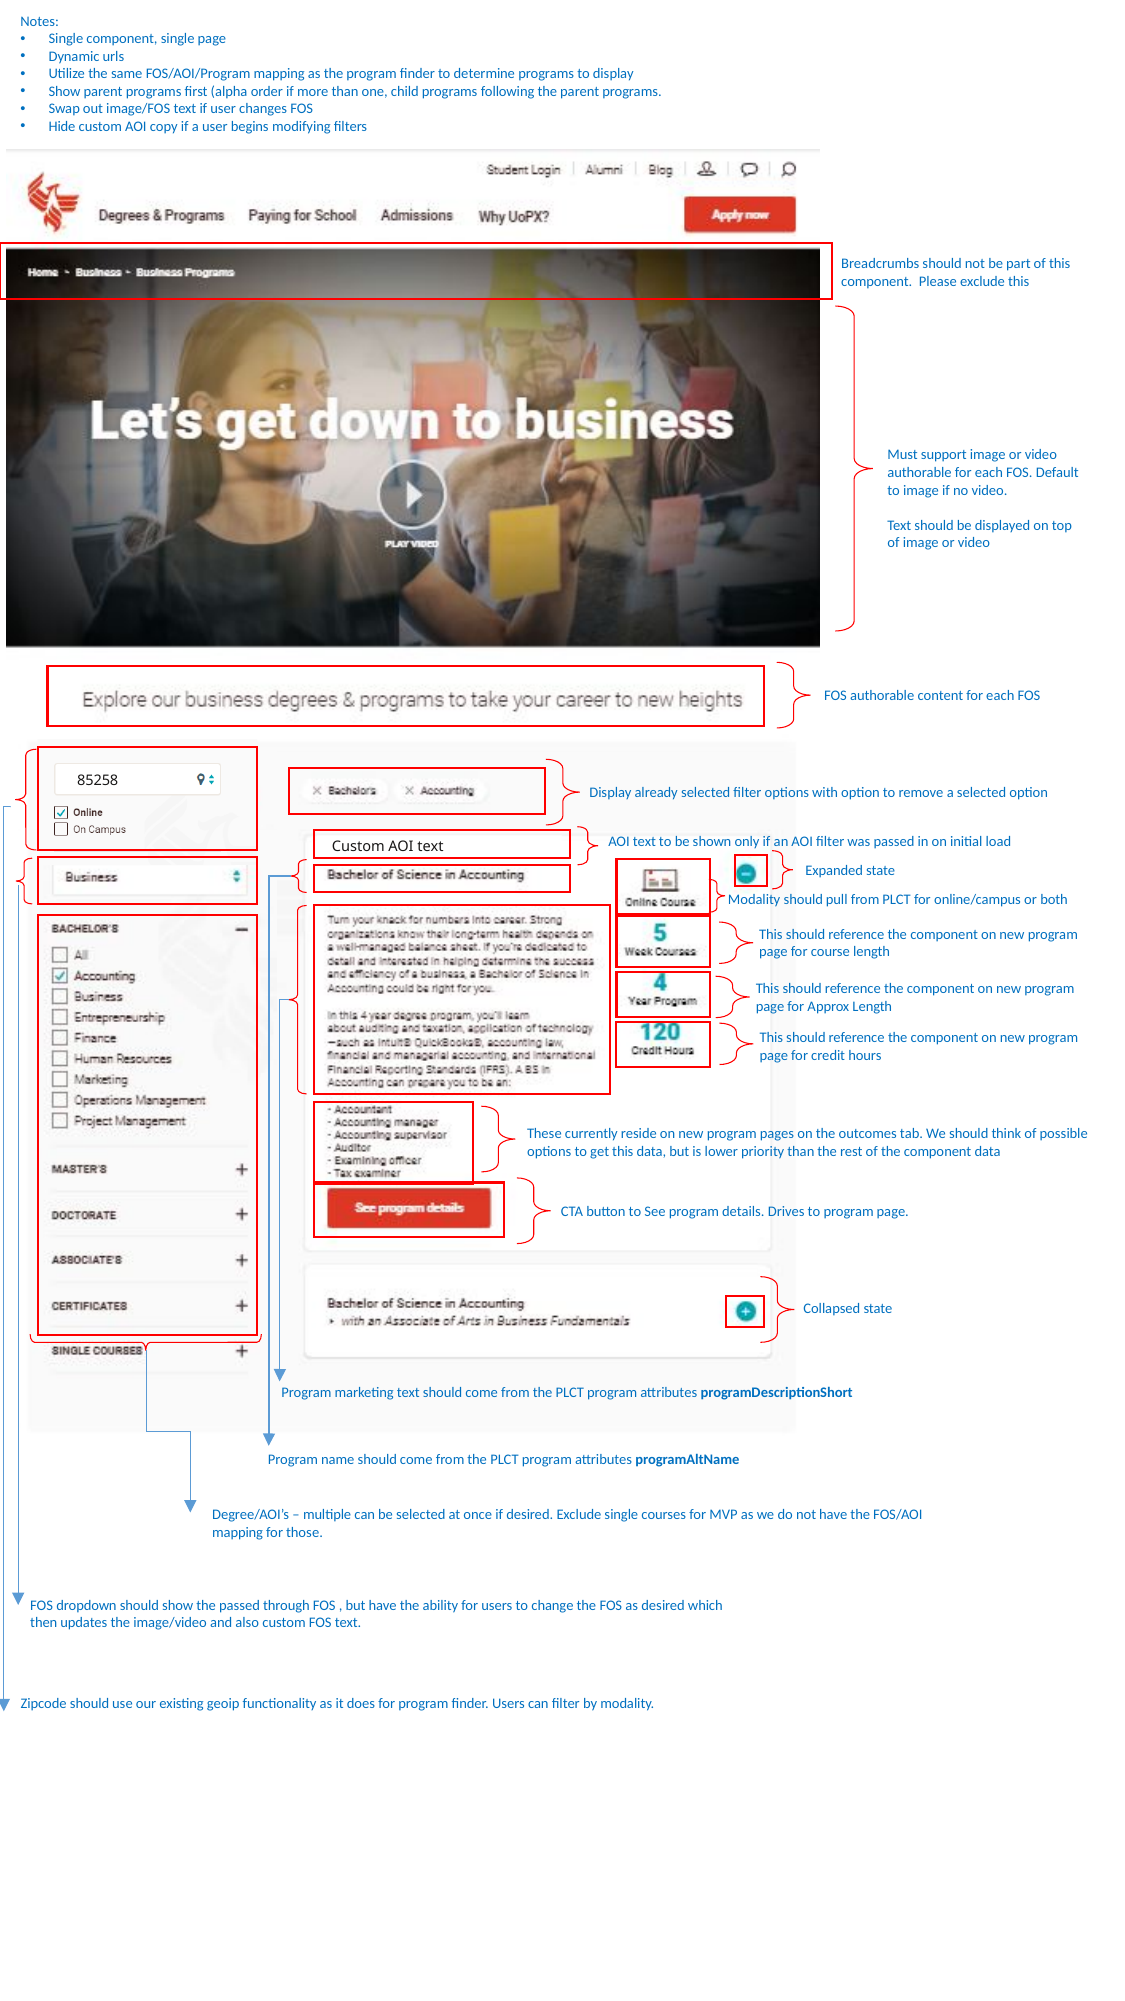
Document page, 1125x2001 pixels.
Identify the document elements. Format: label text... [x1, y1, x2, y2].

text_box Notes: Single component, single page Dynamic urls Utilize the same FOS/AOI/Program mapping as the program finder to determine programs to display Show parent programs first (alpha order if more than one, child programs following the parent programs. Swap out image/FOS text if user changes FOS Hide custom AOI copy if a user begins modifying filters [5, 4, 1118, 149]
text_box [0, 149, 1125, 1720]
